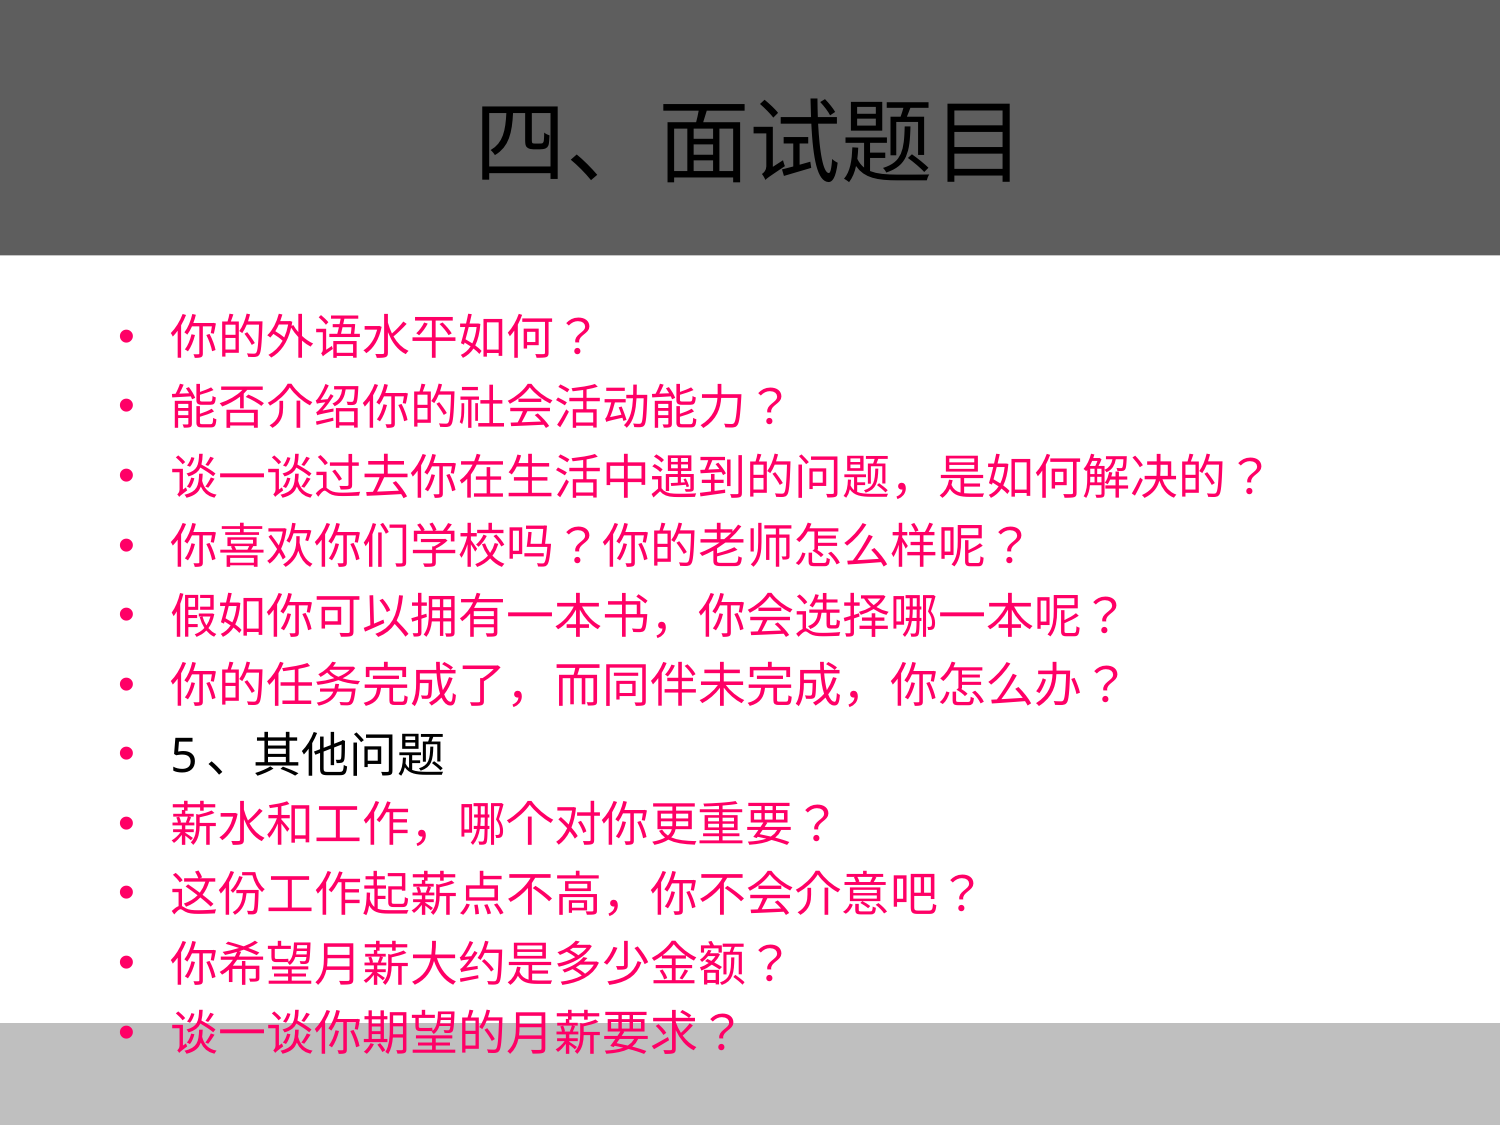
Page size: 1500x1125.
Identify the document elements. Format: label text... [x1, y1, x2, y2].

title 四、面试题目 [75, 45, 1426, 233]
list 你的外语水平如何？ 能否介绍你的社会活动能力？ 谈一谈过去你在生活中遇到的问题，是如何解决的？ 你喜欢你们学校吗？你的老师怎么样呢？ 假如你可以拥有一本书，你会选择哪一本呢？ 你的任务完成了，而同伴未完成，你怎么办？ 5、其他问题 薪水和工作，哪个对你更重要？ 这份工作起薪点不高，你不会介意吧？ 你希望月薪大约是多少金额？ 谈一谈你期望的月薪要求？ [103, 299, 1397, 1071]
